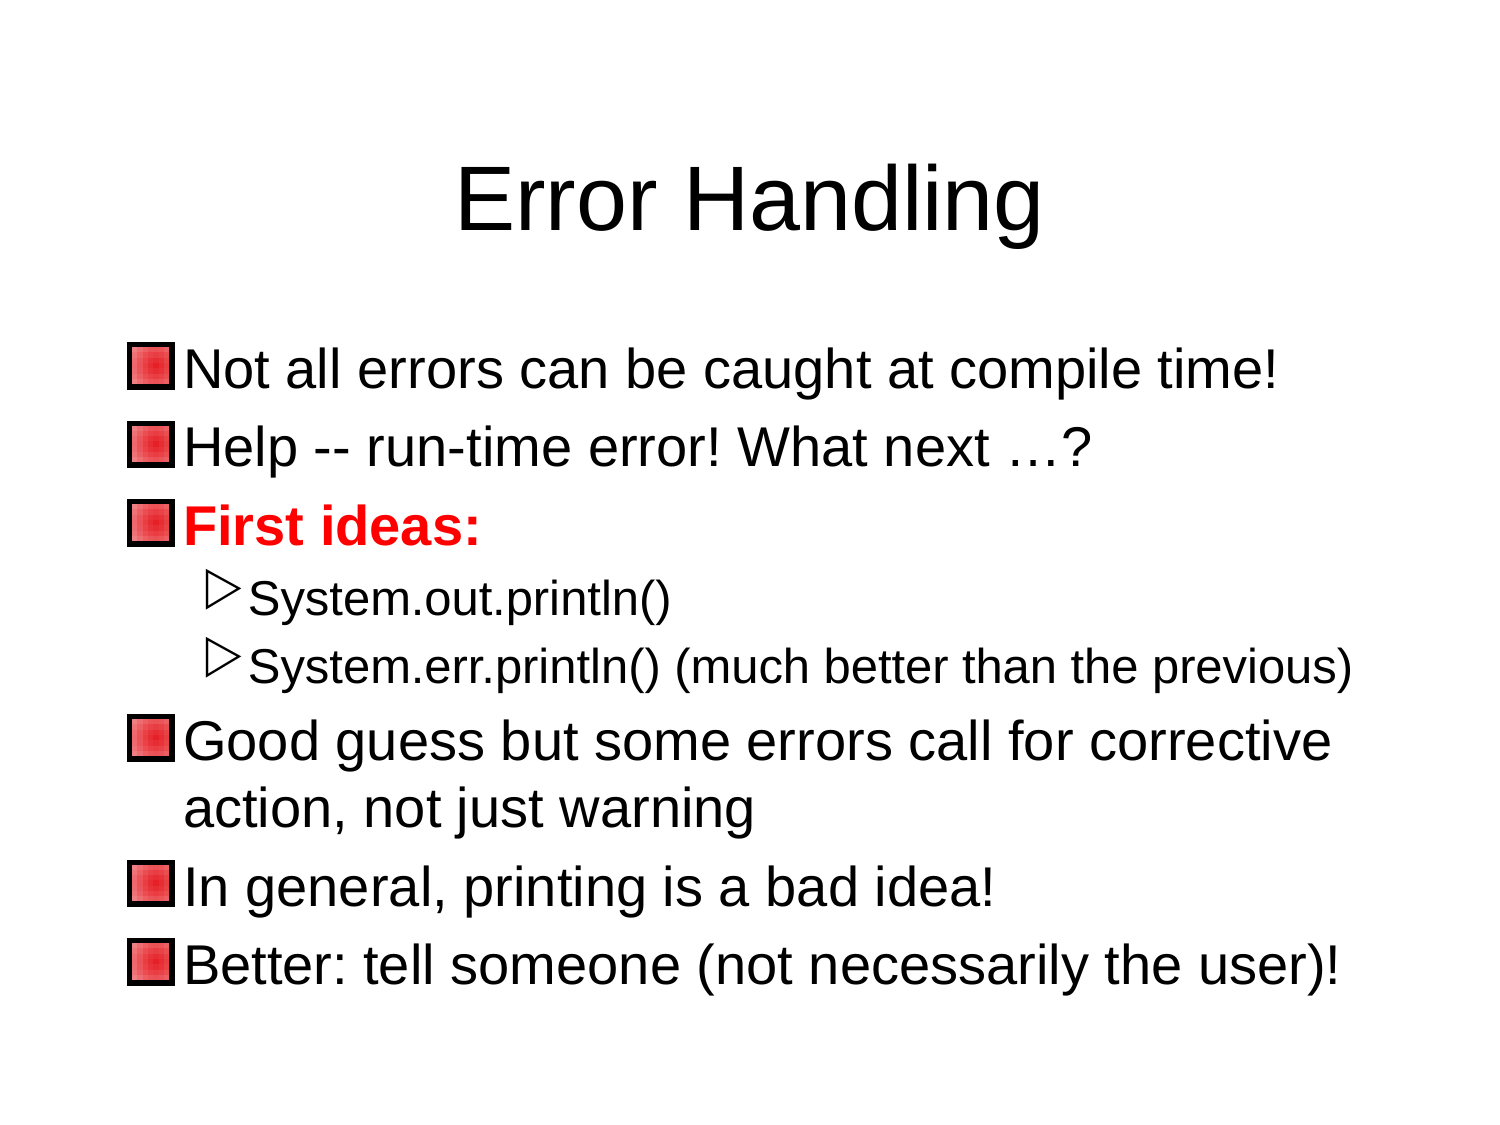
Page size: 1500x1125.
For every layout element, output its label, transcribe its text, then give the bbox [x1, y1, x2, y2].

picture [127, 499, 175, 547]
picture [127, 860, 175, 907]
picture [127, 342, 175, 390]
picture [127, 421, 175, 468]
list Not all errors can be caught at compile time! Help -- run-time error! What next …? First ideas: System.out.println() System.err.println() (much better than the previous) Good guess but some errors call for corrective action, not just warning In general, printing is a bad idea! Better: tell someone (not necessarily the user)! [112, 324, 1388, 1013]
picture [127, 938, 175, 986]
picture [127, 714, 175, 762]
title Error Handling [112, 99, 1388, 288]
